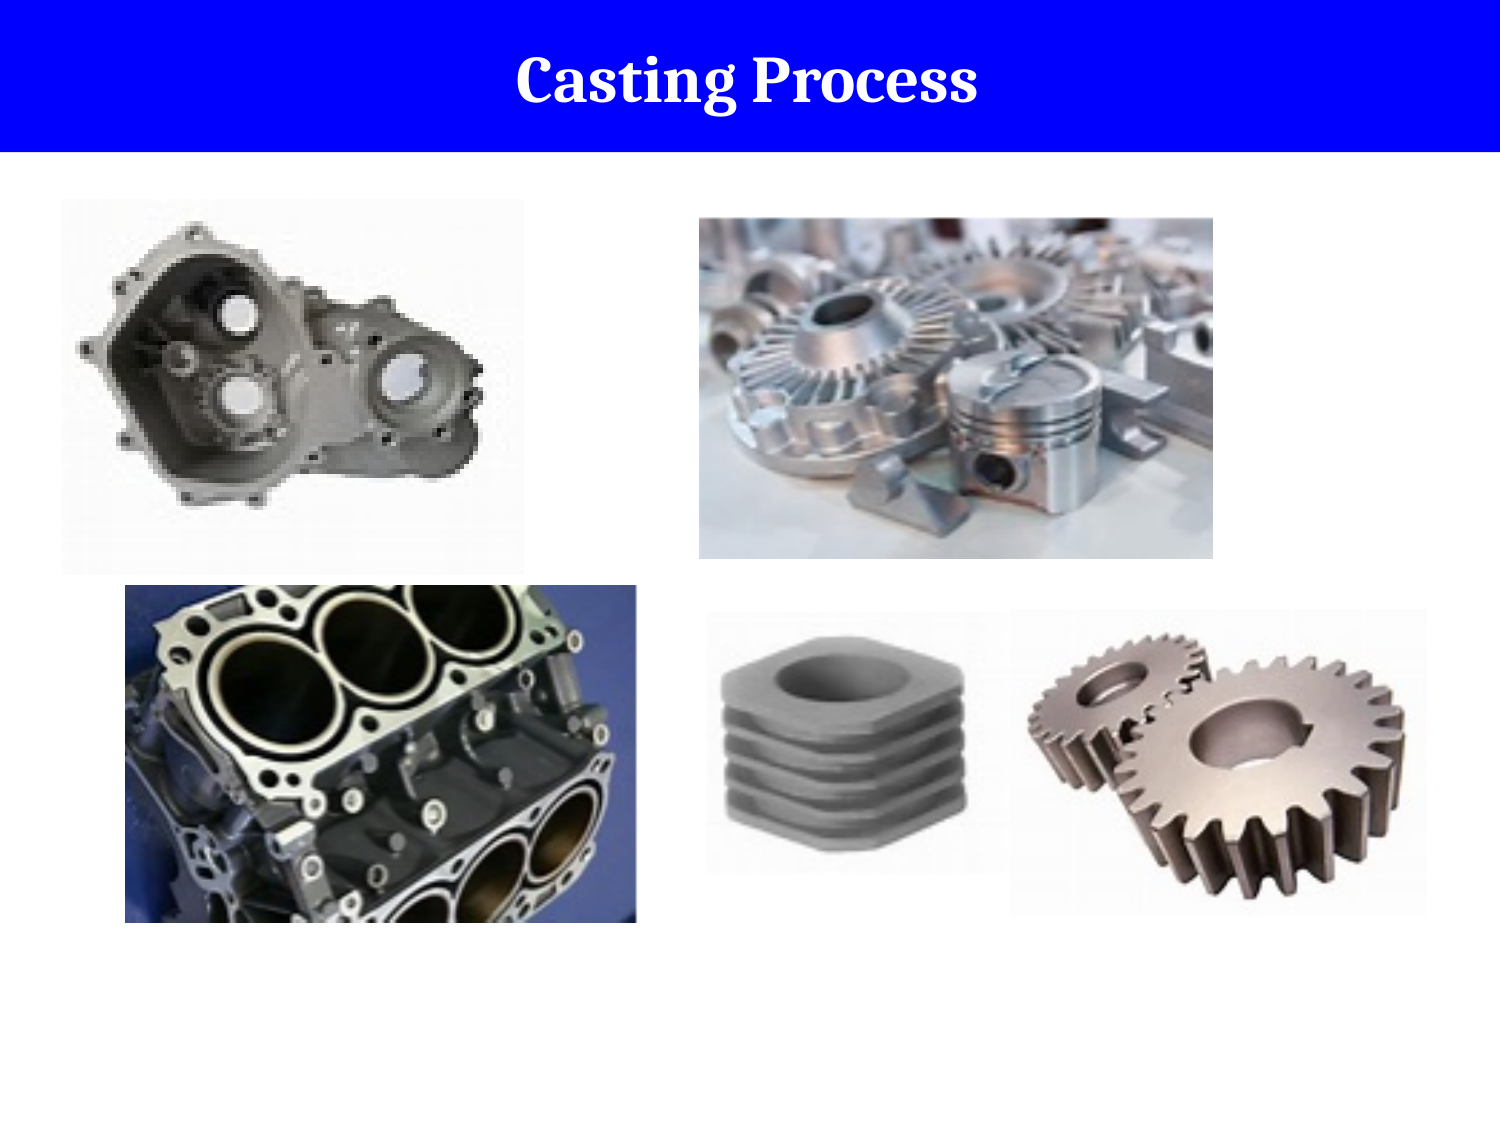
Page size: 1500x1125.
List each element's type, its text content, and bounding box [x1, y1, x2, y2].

picture [62, 199, 594, 576]
picture [705, 609, 1428, 919]
picture [699, 216, 1213, 559]
picture [124, 584, 641, 923]
title Casting Process [0, 0, 1500, 153]
